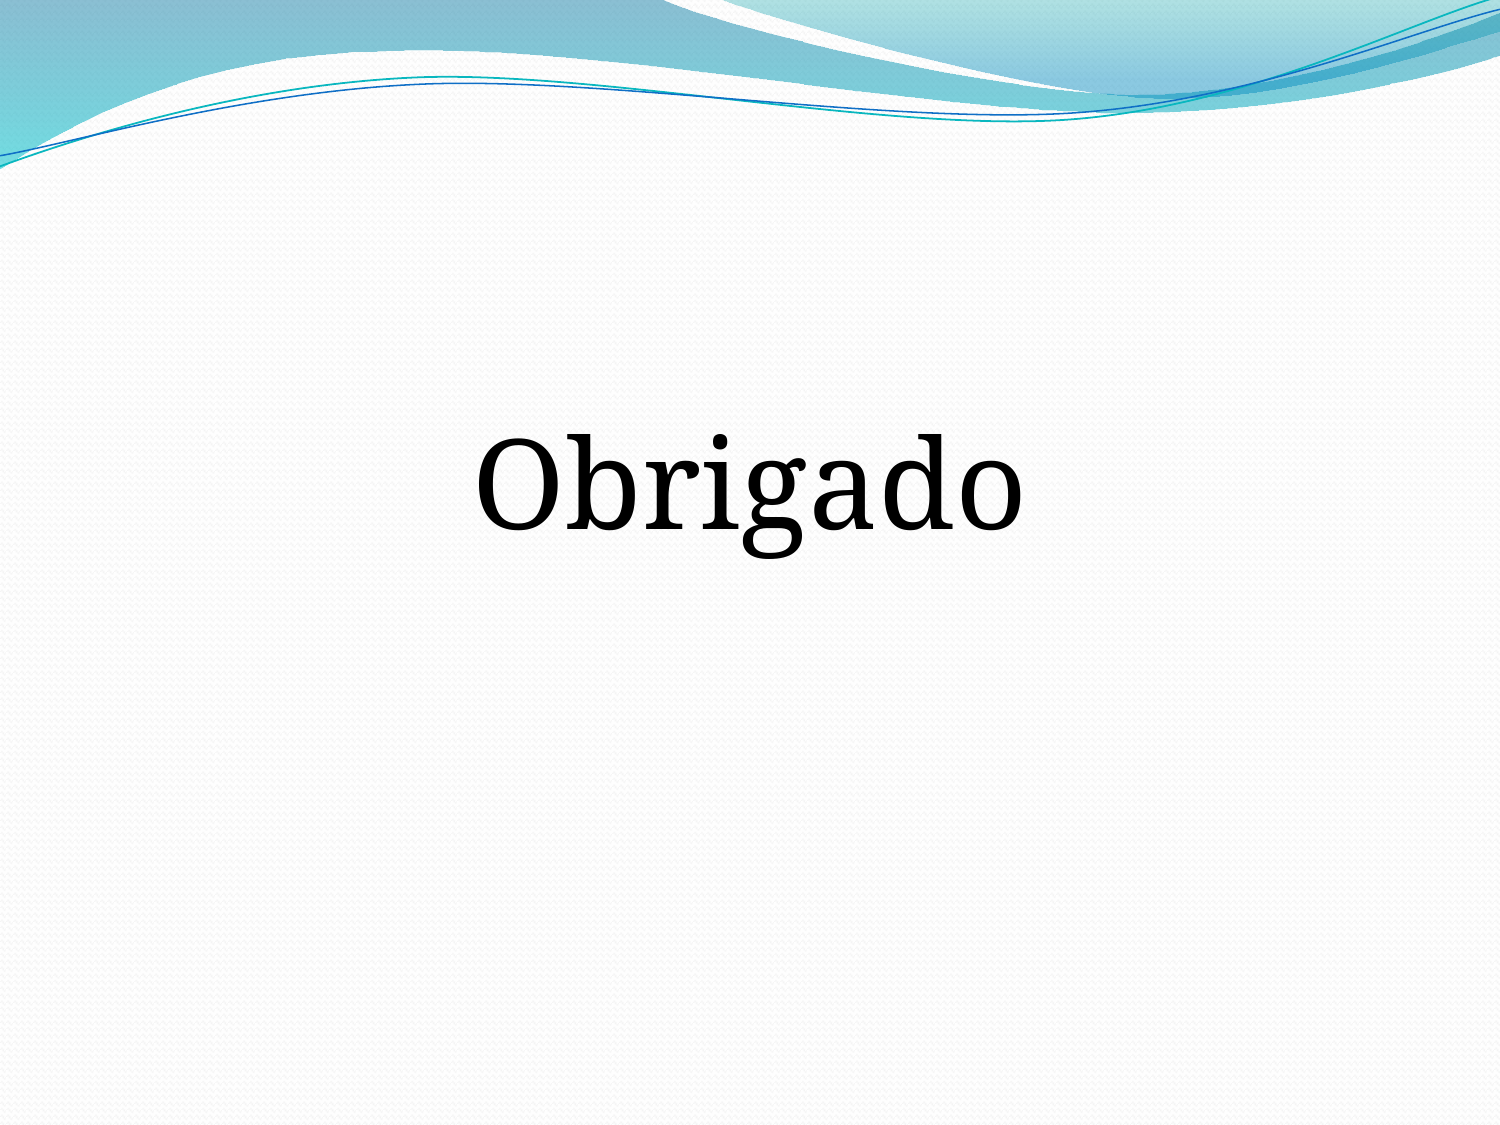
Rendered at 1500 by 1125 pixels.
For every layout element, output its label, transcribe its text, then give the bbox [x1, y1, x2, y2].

text_box Obrigado [29, 397, 1471, 562]
